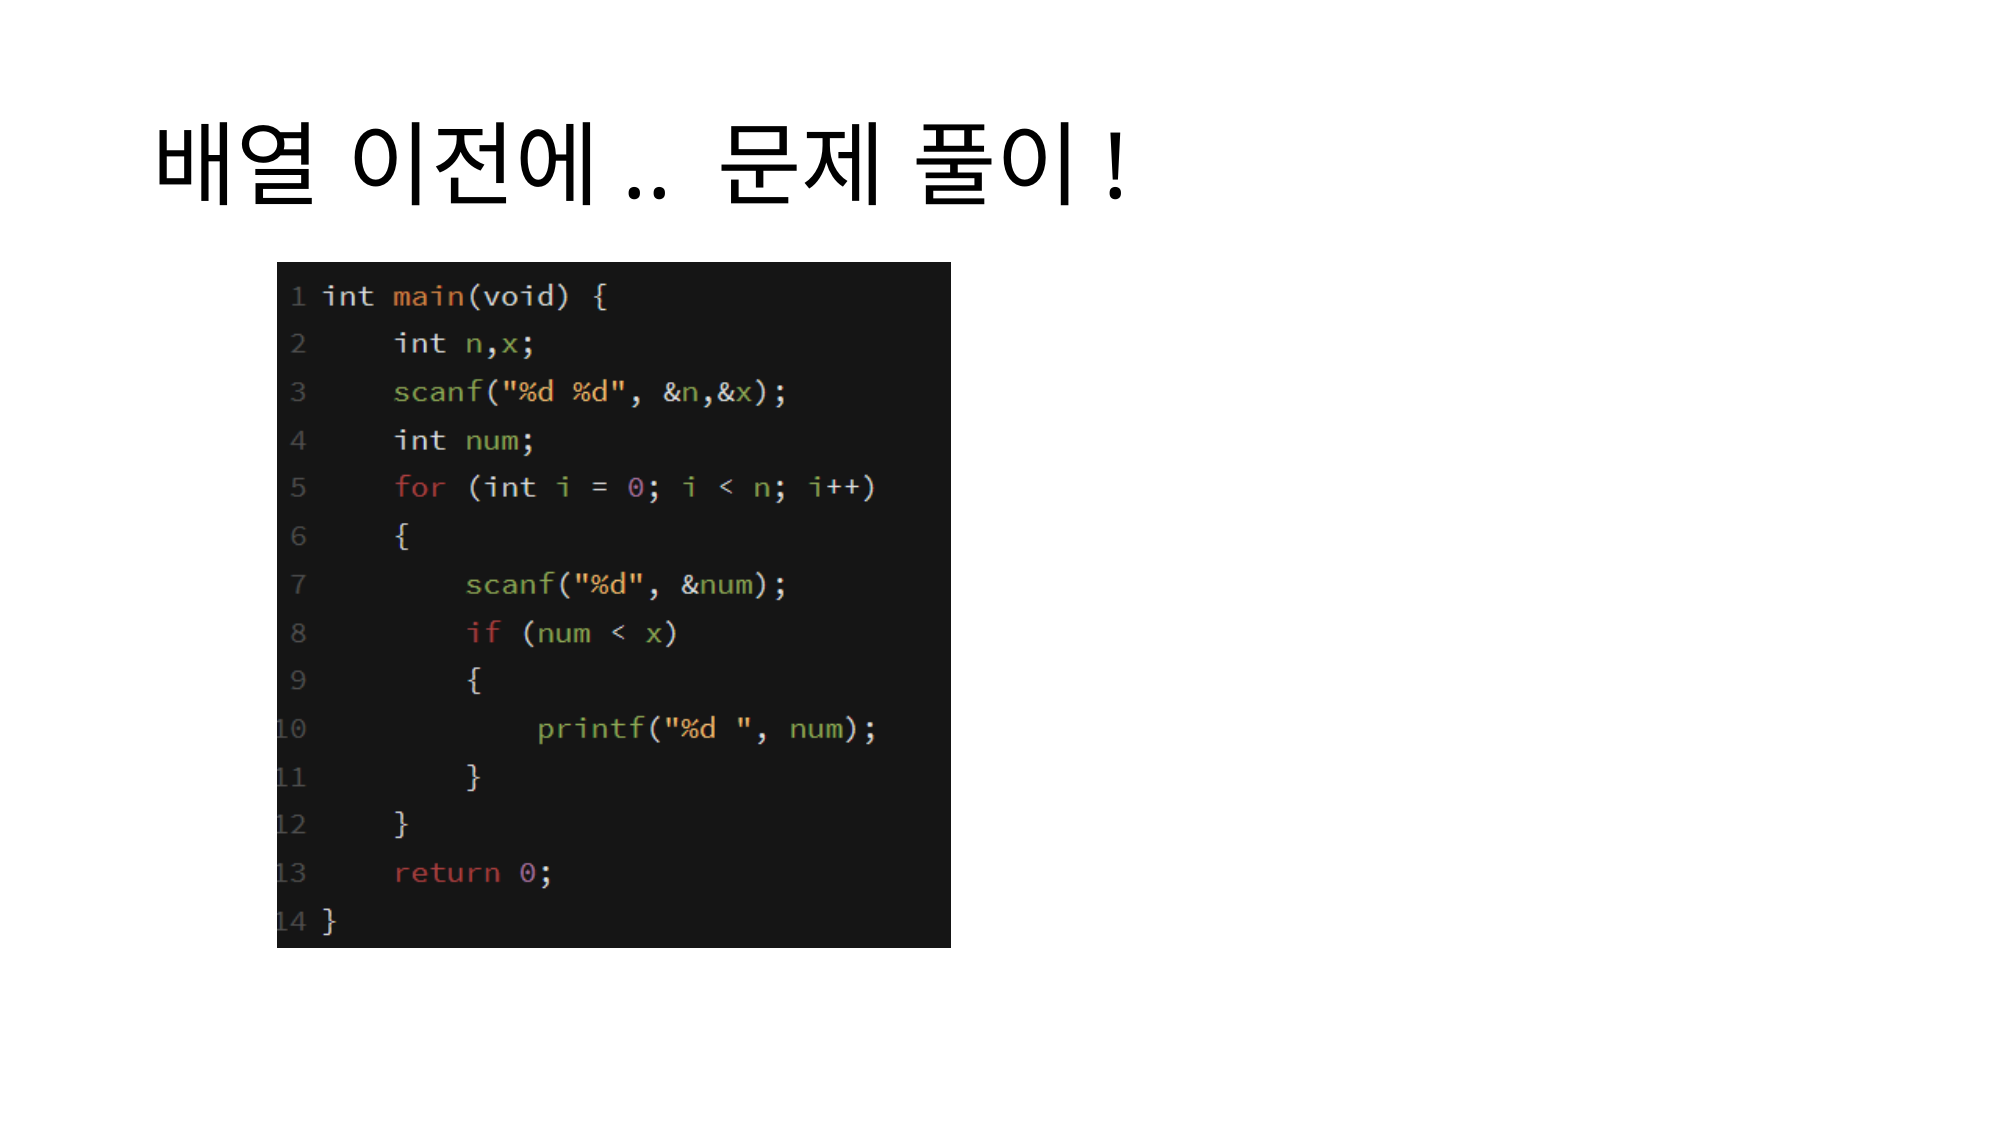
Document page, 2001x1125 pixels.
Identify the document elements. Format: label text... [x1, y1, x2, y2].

picture [276, 262, 951, 948]
title 배열 이전에.. 문제 풀이! [137, 59, 1863, 278]
